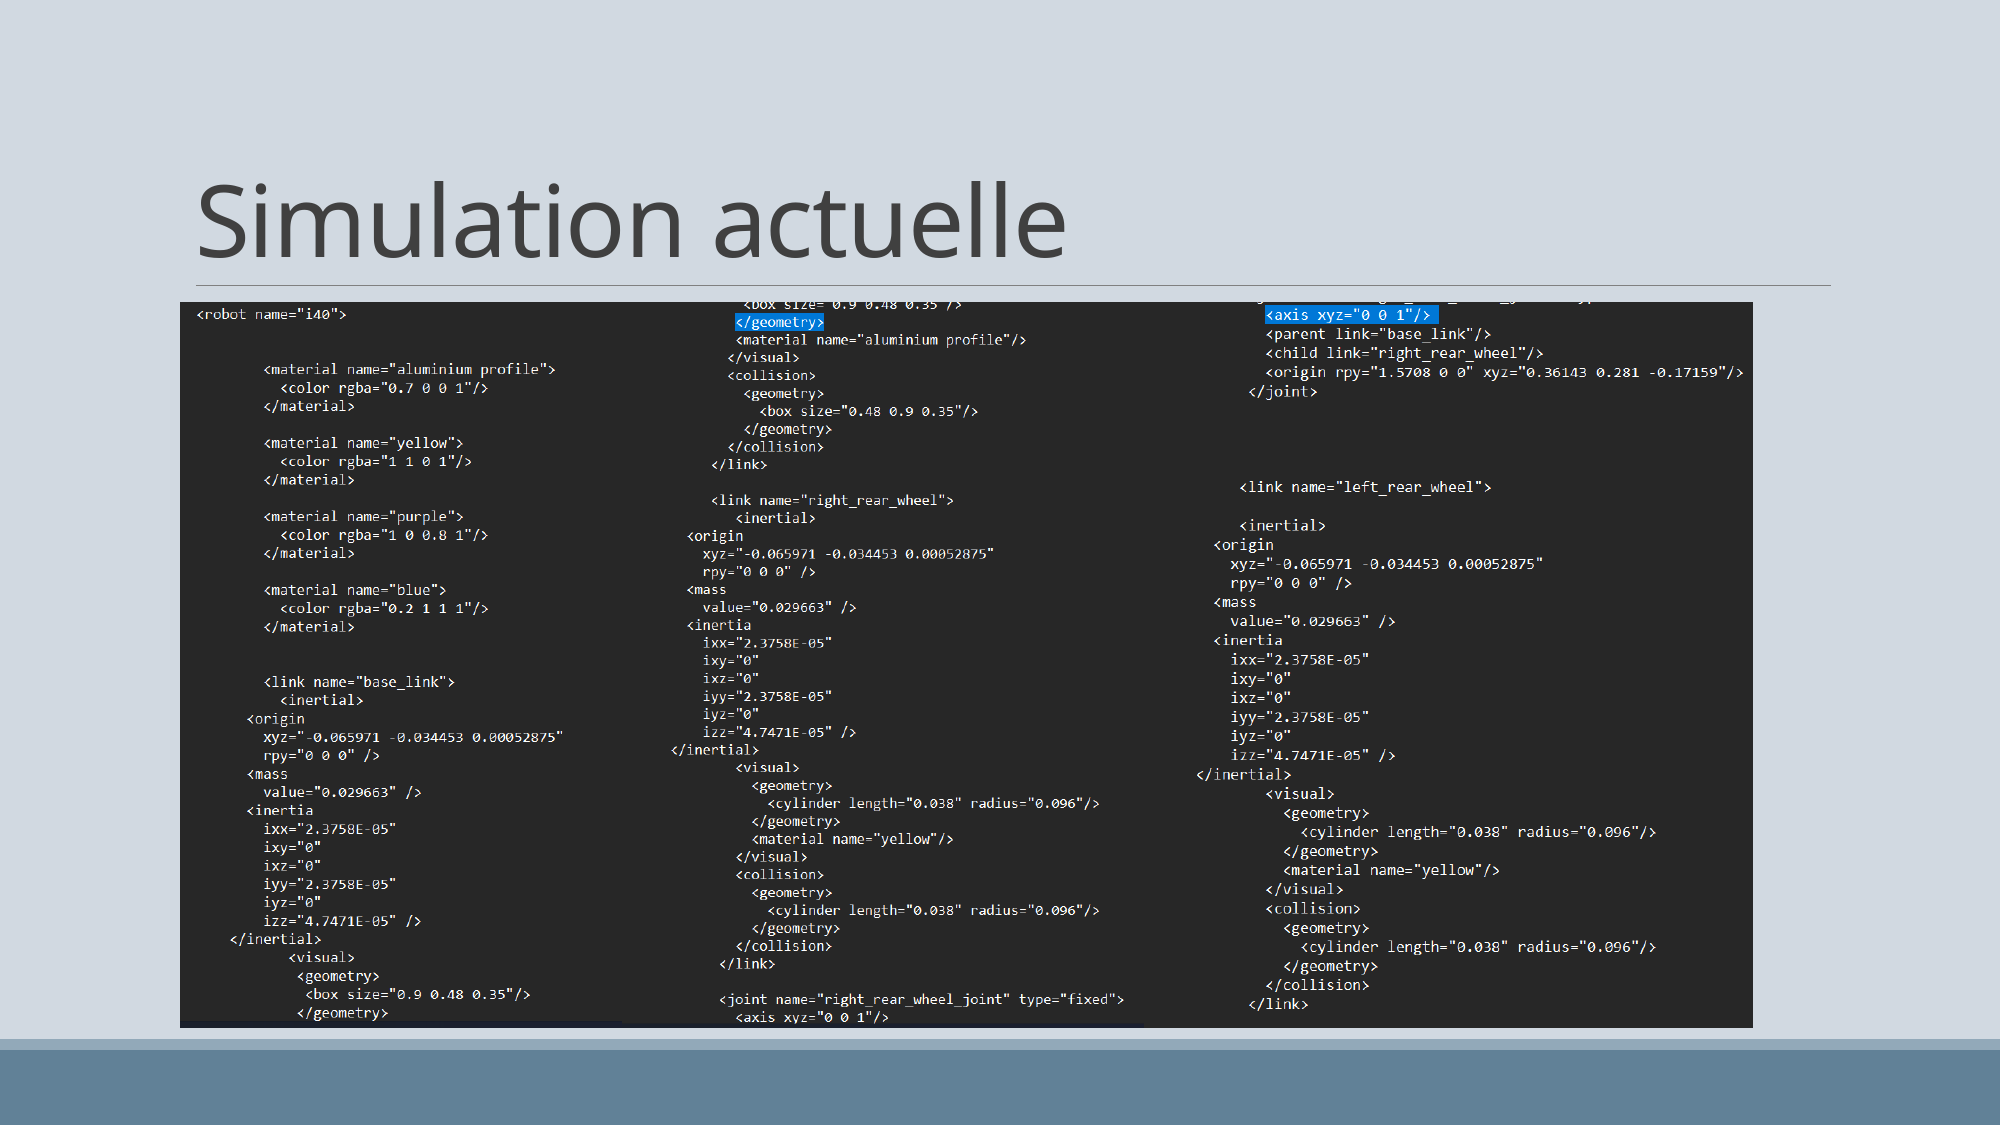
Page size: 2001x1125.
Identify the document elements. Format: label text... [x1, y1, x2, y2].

title Simulation actuelle [180, 47, 1830, 285]
picture [179, 302, 1753, 1029]
